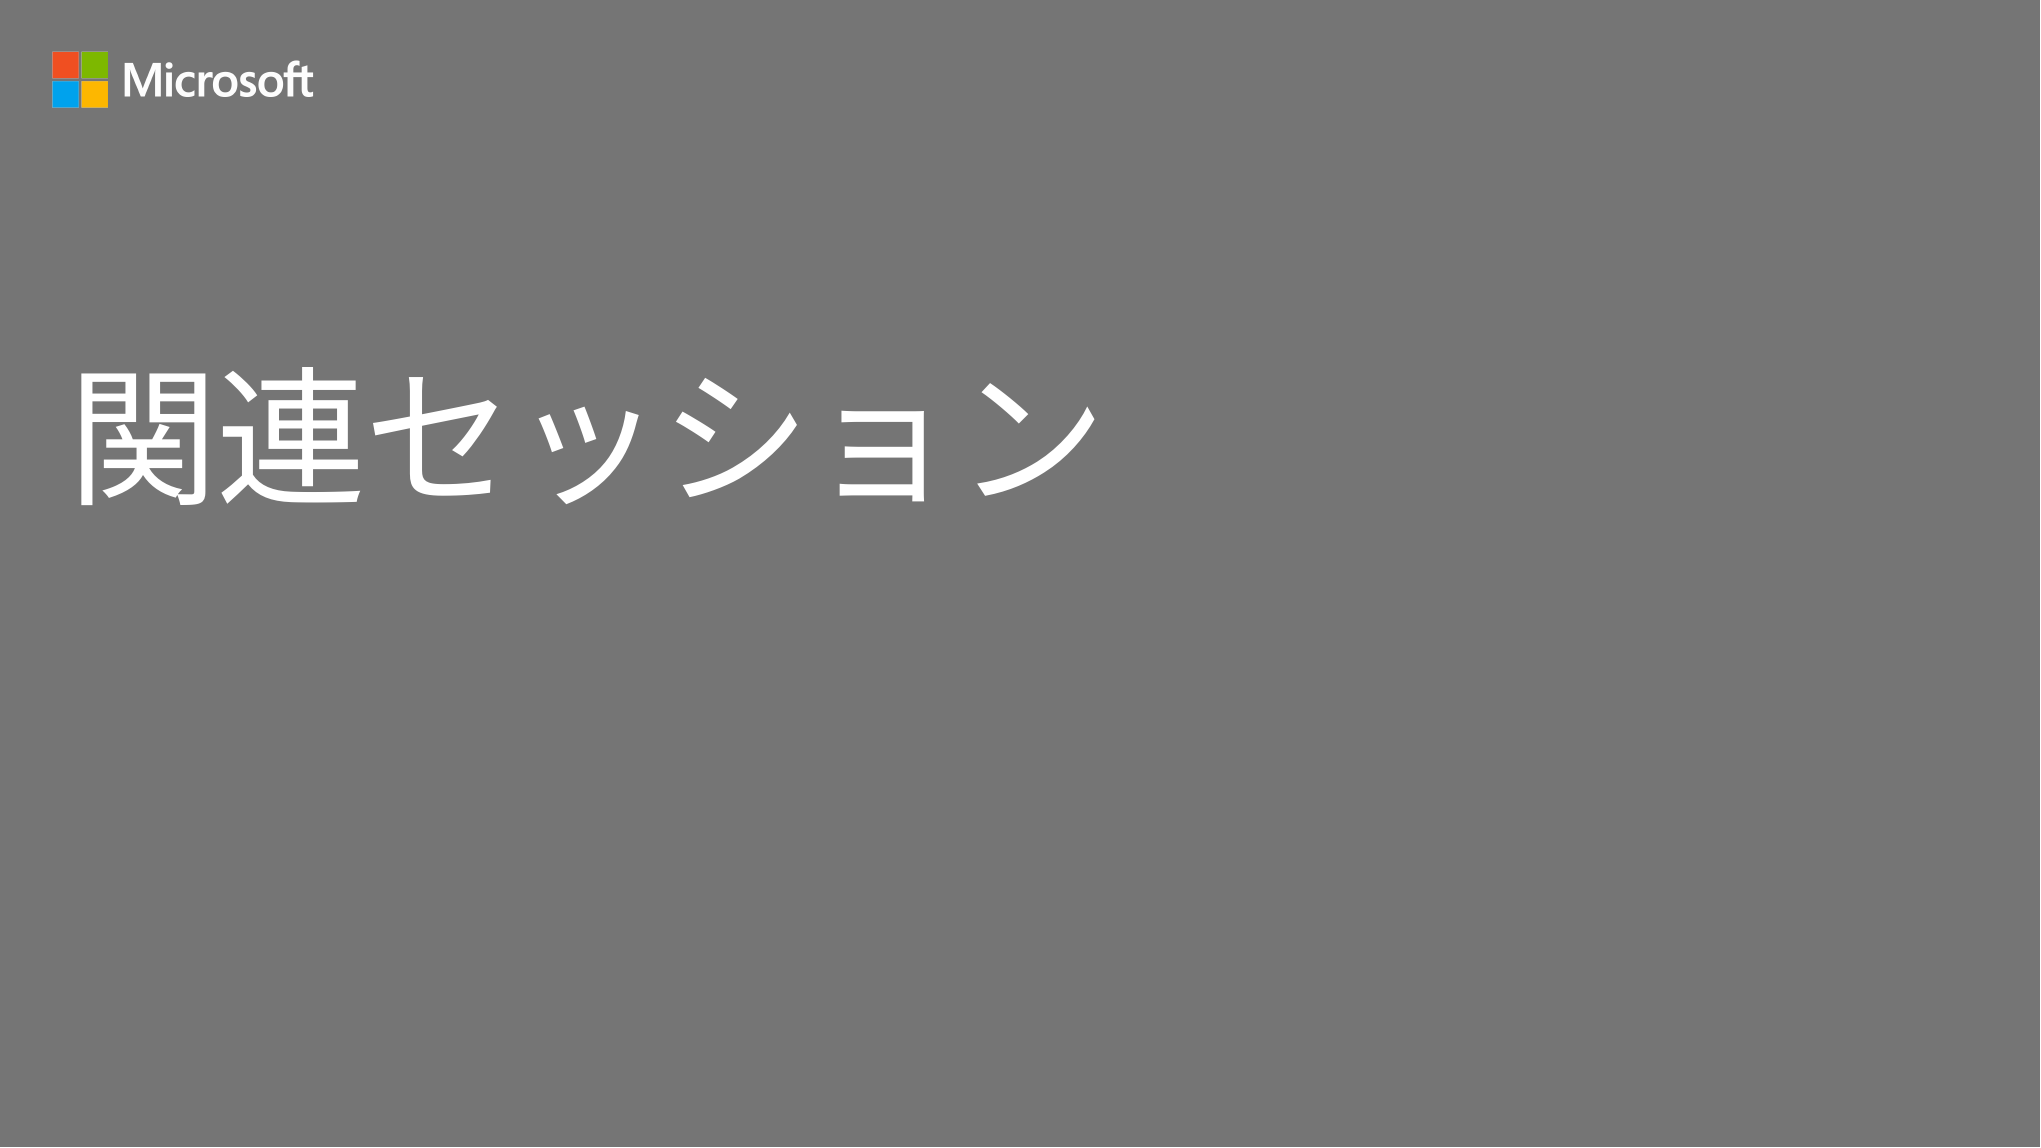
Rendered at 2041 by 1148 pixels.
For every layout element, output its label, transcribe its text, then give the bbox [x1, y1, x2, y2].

title 関連セッション [45, 348, 1996, 543]
picture [16, 18, 349, 141]
